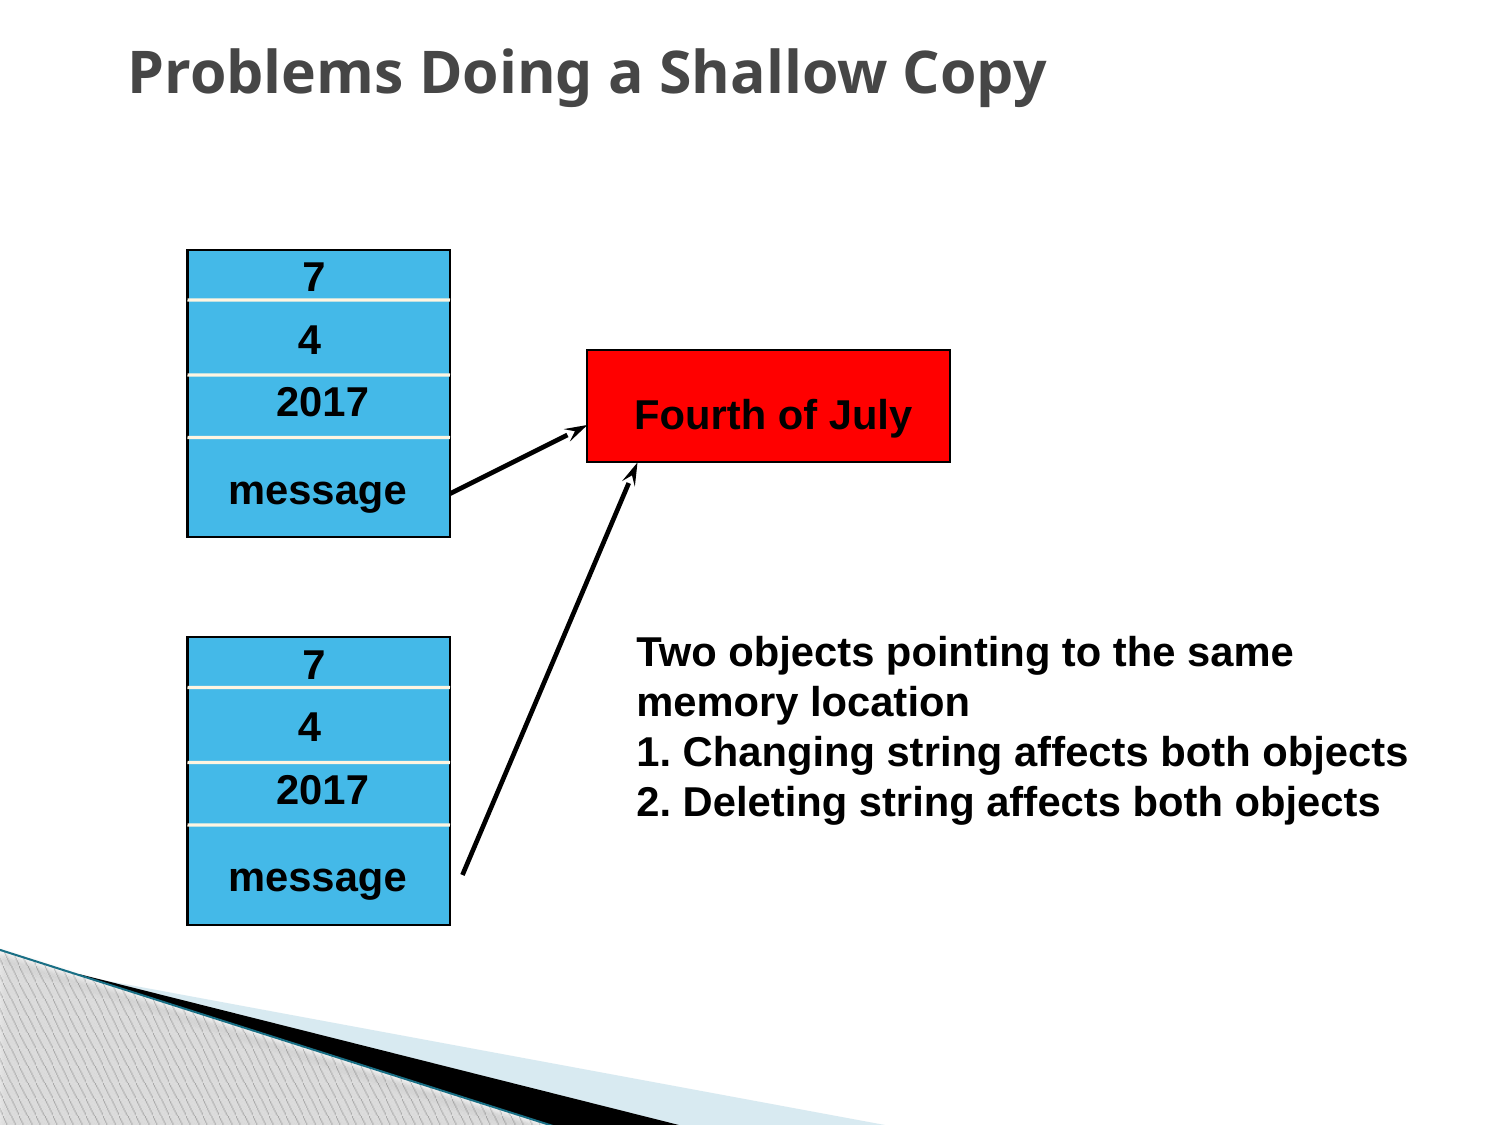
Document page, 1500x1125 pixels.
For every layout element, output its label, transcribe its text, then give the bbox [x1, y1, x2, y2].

text_box [566, 424, 588, 440]
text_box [187, 249, 451, 462]
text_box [187, 462, 638, 926]
text_box Fourth of July [634, 387, 913, 438]
text_box Two objects pointing to the same memory location 1. Changing string affects both objects 2. Deleting string affects both objects [643, 624, 1409, 825]
title Problems Doing a Shallow Copy [112, 24, 1400, 113]
text_box [587, 350, 950, 463]
